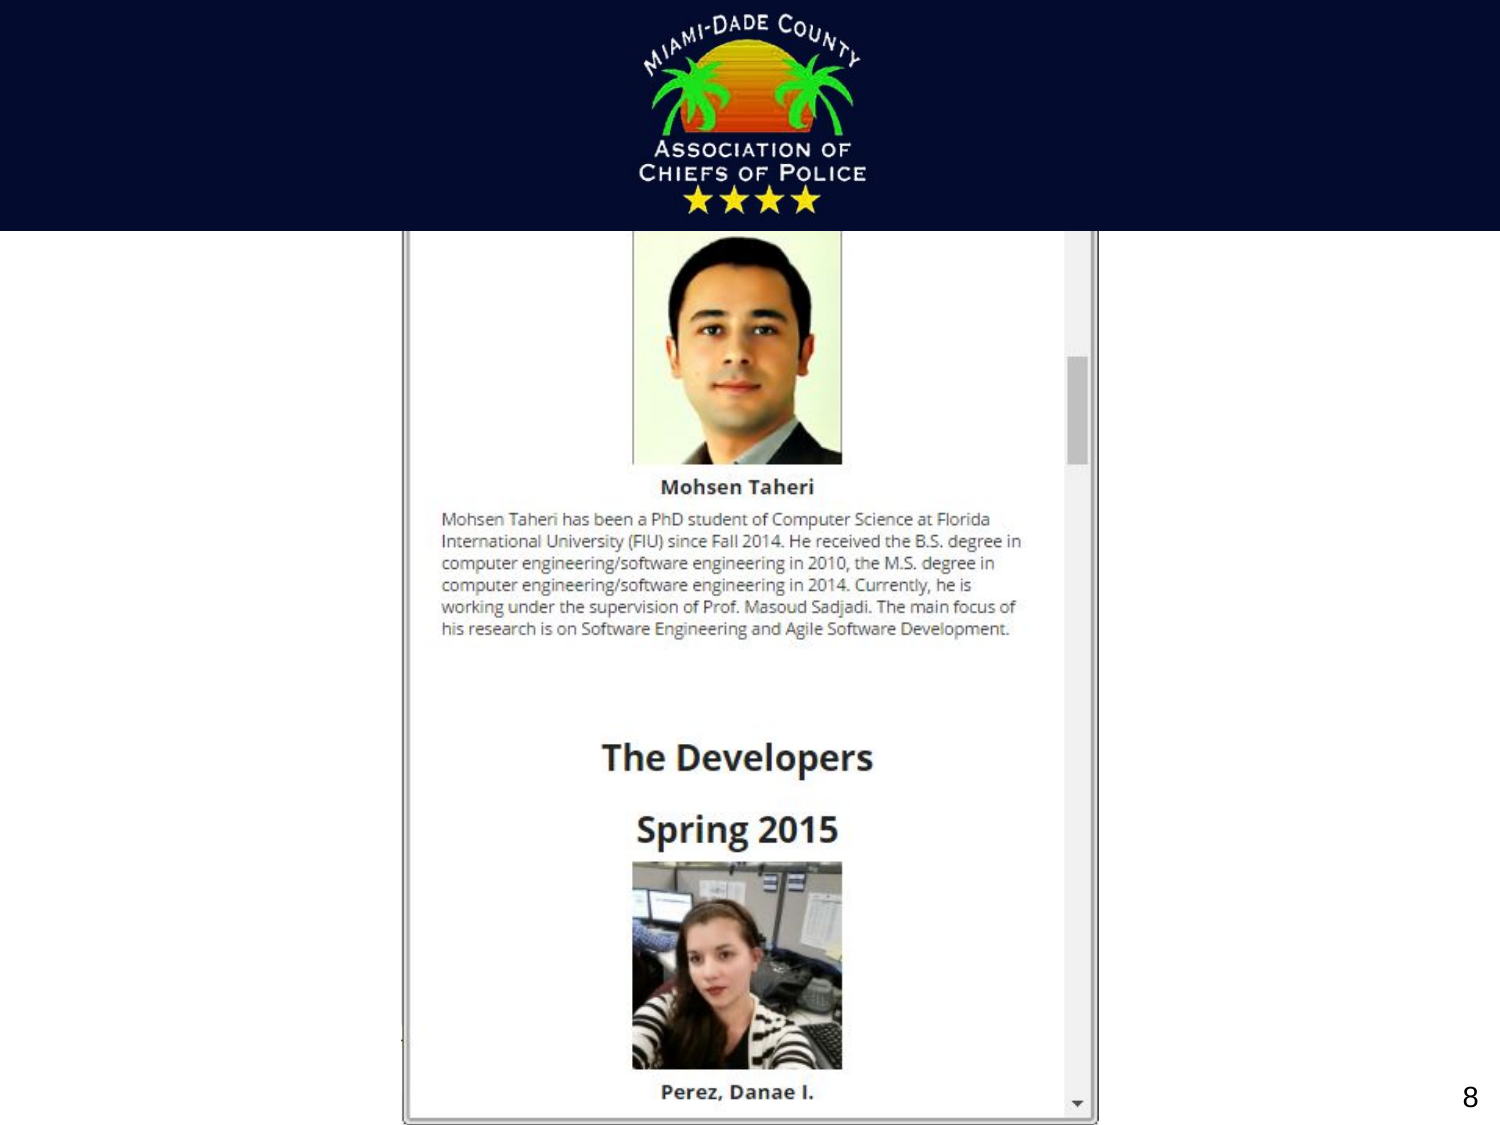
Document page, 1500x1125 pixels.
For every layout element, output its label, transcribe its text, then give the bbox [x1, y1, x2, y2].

picture [0, 0, 1500, 1125]
text_box 8 [1447, 1063, 1492, 1120]
